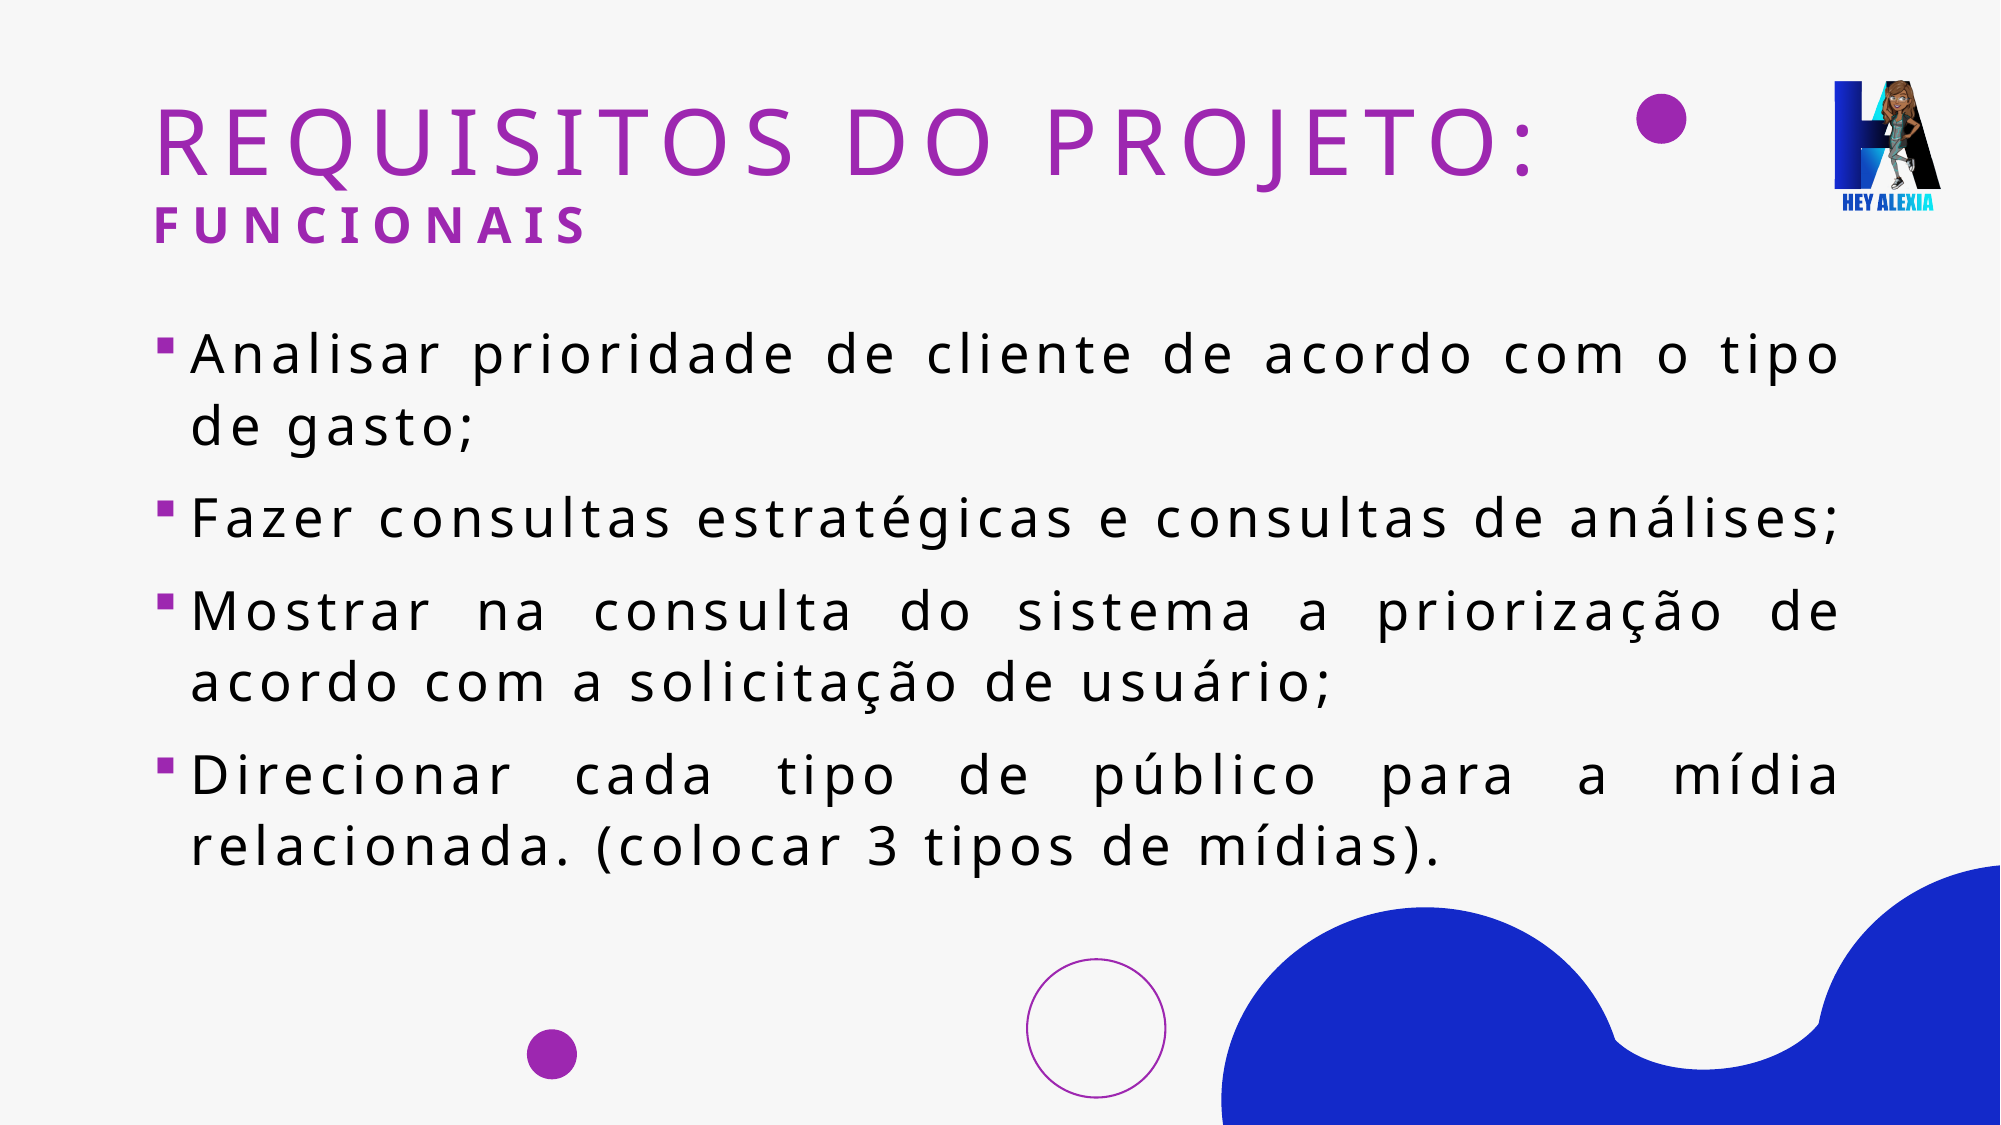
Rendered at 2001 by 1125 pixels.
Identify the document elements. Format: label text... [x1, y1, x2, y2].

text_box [1212, 891, 2000, 1125]
title REQUISITOS DO PROJETO: FUNCIONAIS [137, 59, 1863, 278]
text_box [1026, 958, 1167, 1099]
text_box [526, 1029, 577, 1080]
list Analisar prioridade de cliente de acordo com o tipo de gasto; Fazer consultas estratégicas e consultas de análises; Mostrar na consulta do sistema a priorização de acordo com a solicitação de usuário; Direcionar cada tipo de público para a mídia relacionada. (colocar 3 tipos de mídias). [138, 305, 1864, 1007]
text_box [1636, 93, 1687, 144]
picture [1812, 55, 1951, 233]
